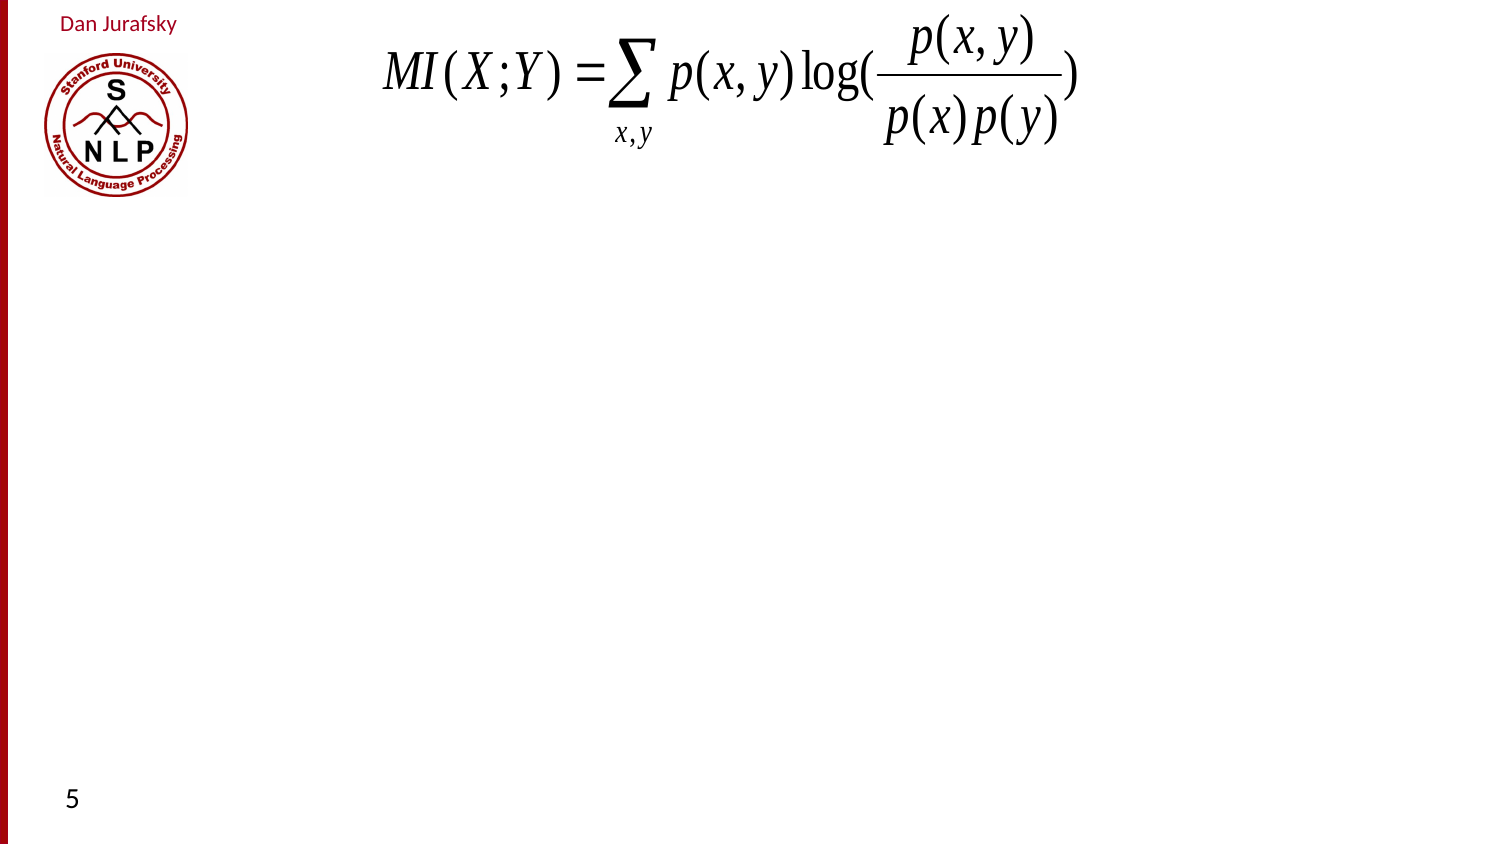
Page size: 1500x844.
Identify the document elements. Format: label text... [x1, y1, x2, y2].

slide_number 5 [49, 771, 376, 829]
picture [44, 53, 188, 197]
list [375, 0, 1088, 160]
